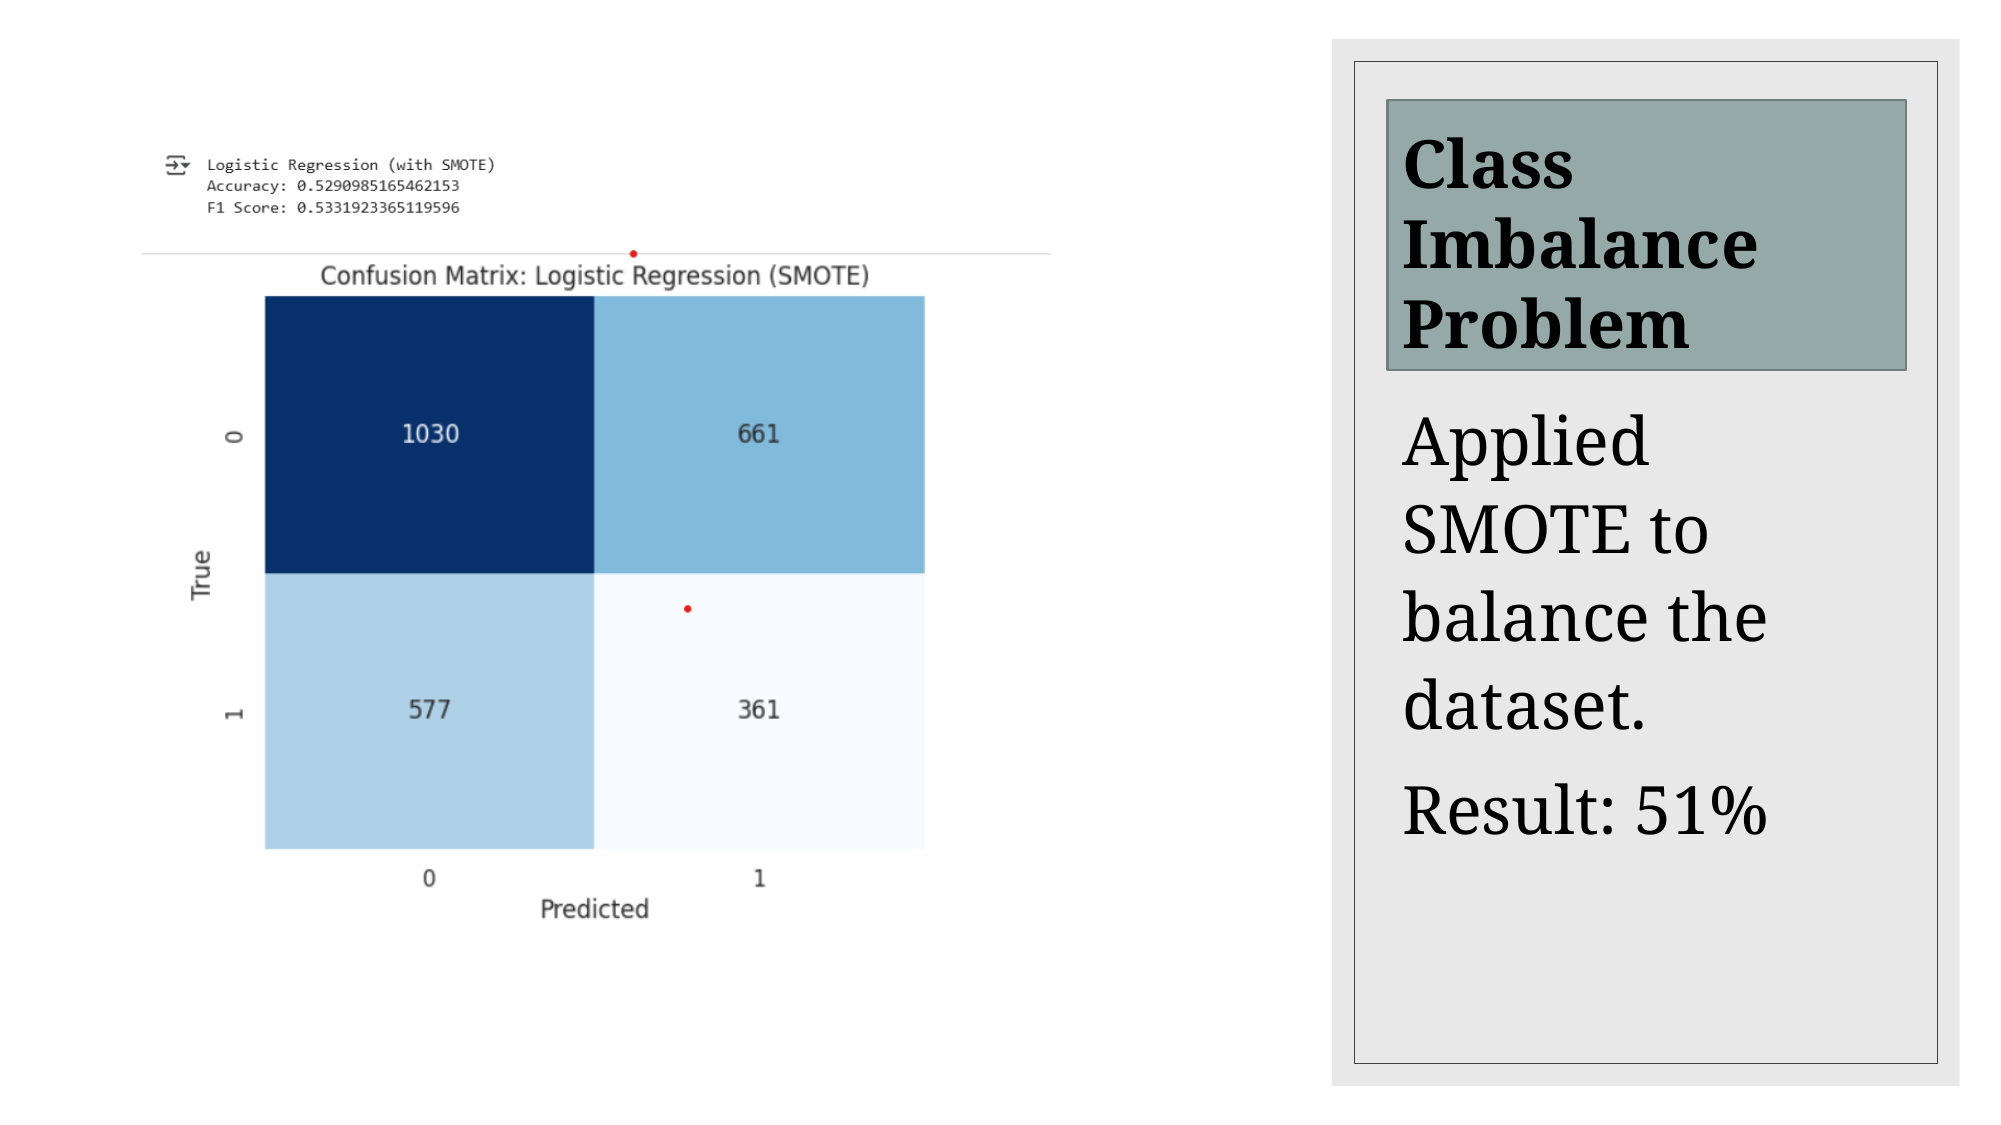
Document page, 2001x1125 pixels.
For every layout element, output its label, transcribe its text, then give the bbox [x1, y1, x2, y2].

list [142, 249, 1051, 955]
list Applied SMOTE to balance the dataset. Result: 51% [1387, 383, 1907, 975]
picture [156, 145, 713, 221]
title Class Imbalance Problem [1386, 99, 1907, 371]
